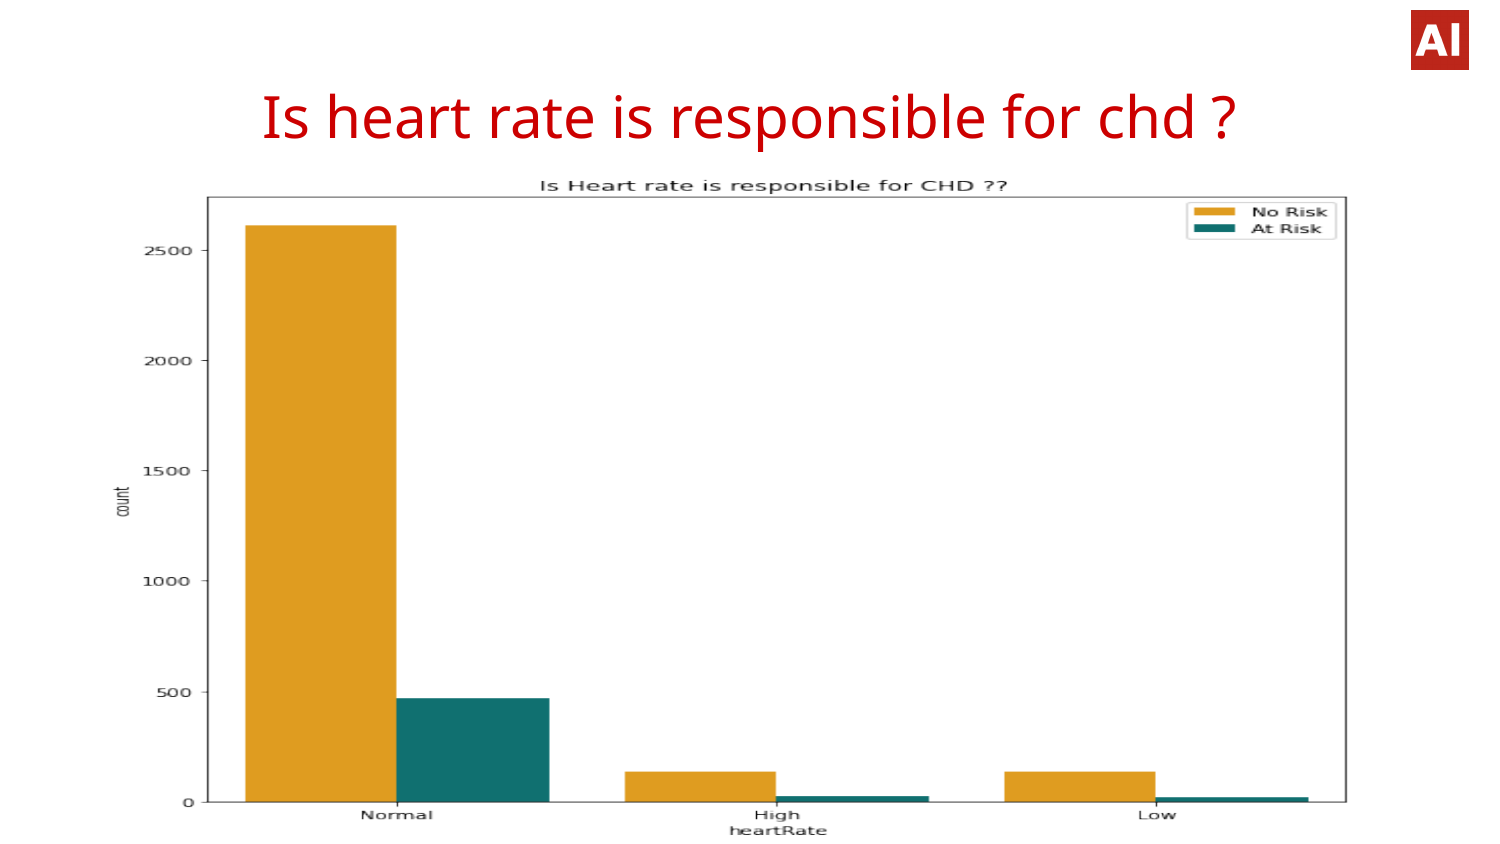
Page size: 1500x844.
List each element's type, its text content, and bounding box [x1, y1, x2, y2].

picture [1411, 10, 1469, 70]
picture [99, 172, 1360, 844]
title Is heart rate is responsible for chd ? [51, 46, 1449, 185]
